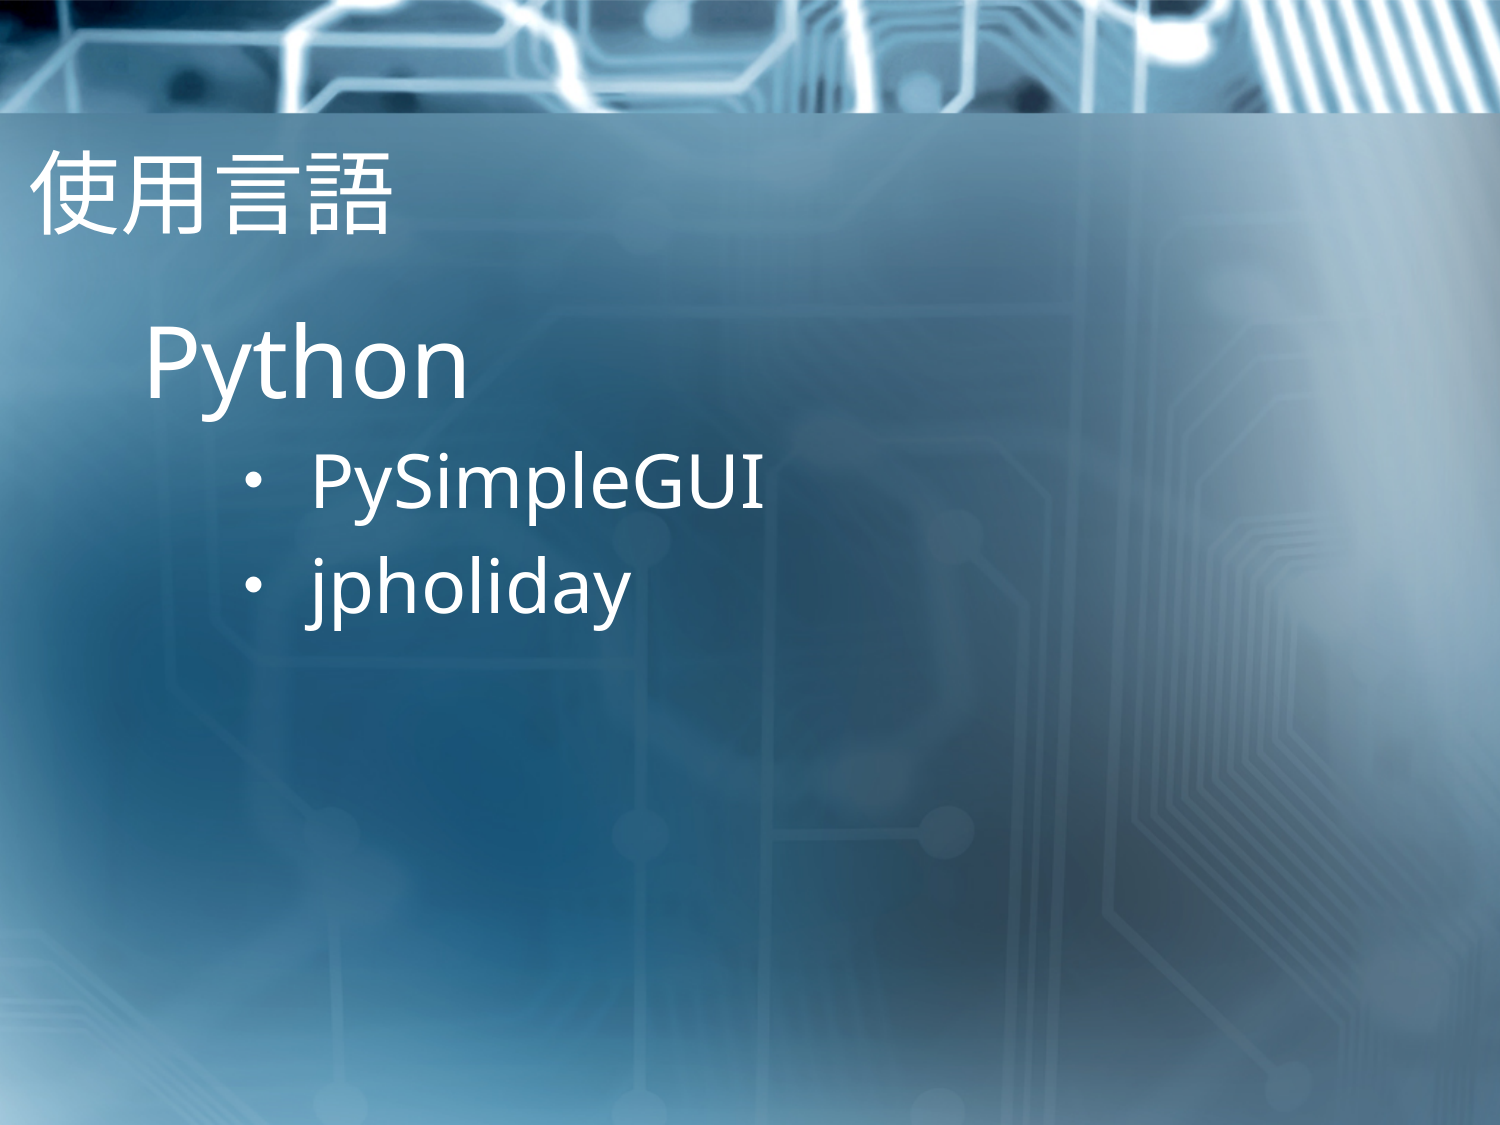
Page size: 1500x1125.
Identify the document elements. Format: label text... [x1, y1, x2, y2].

picture [0, 0, 1500, 1125]
title 使用言語 [14, 132, 1439, 250]
list Python ・PySimpleGUI ・jpholiday [126, 290, 1327, 979]
